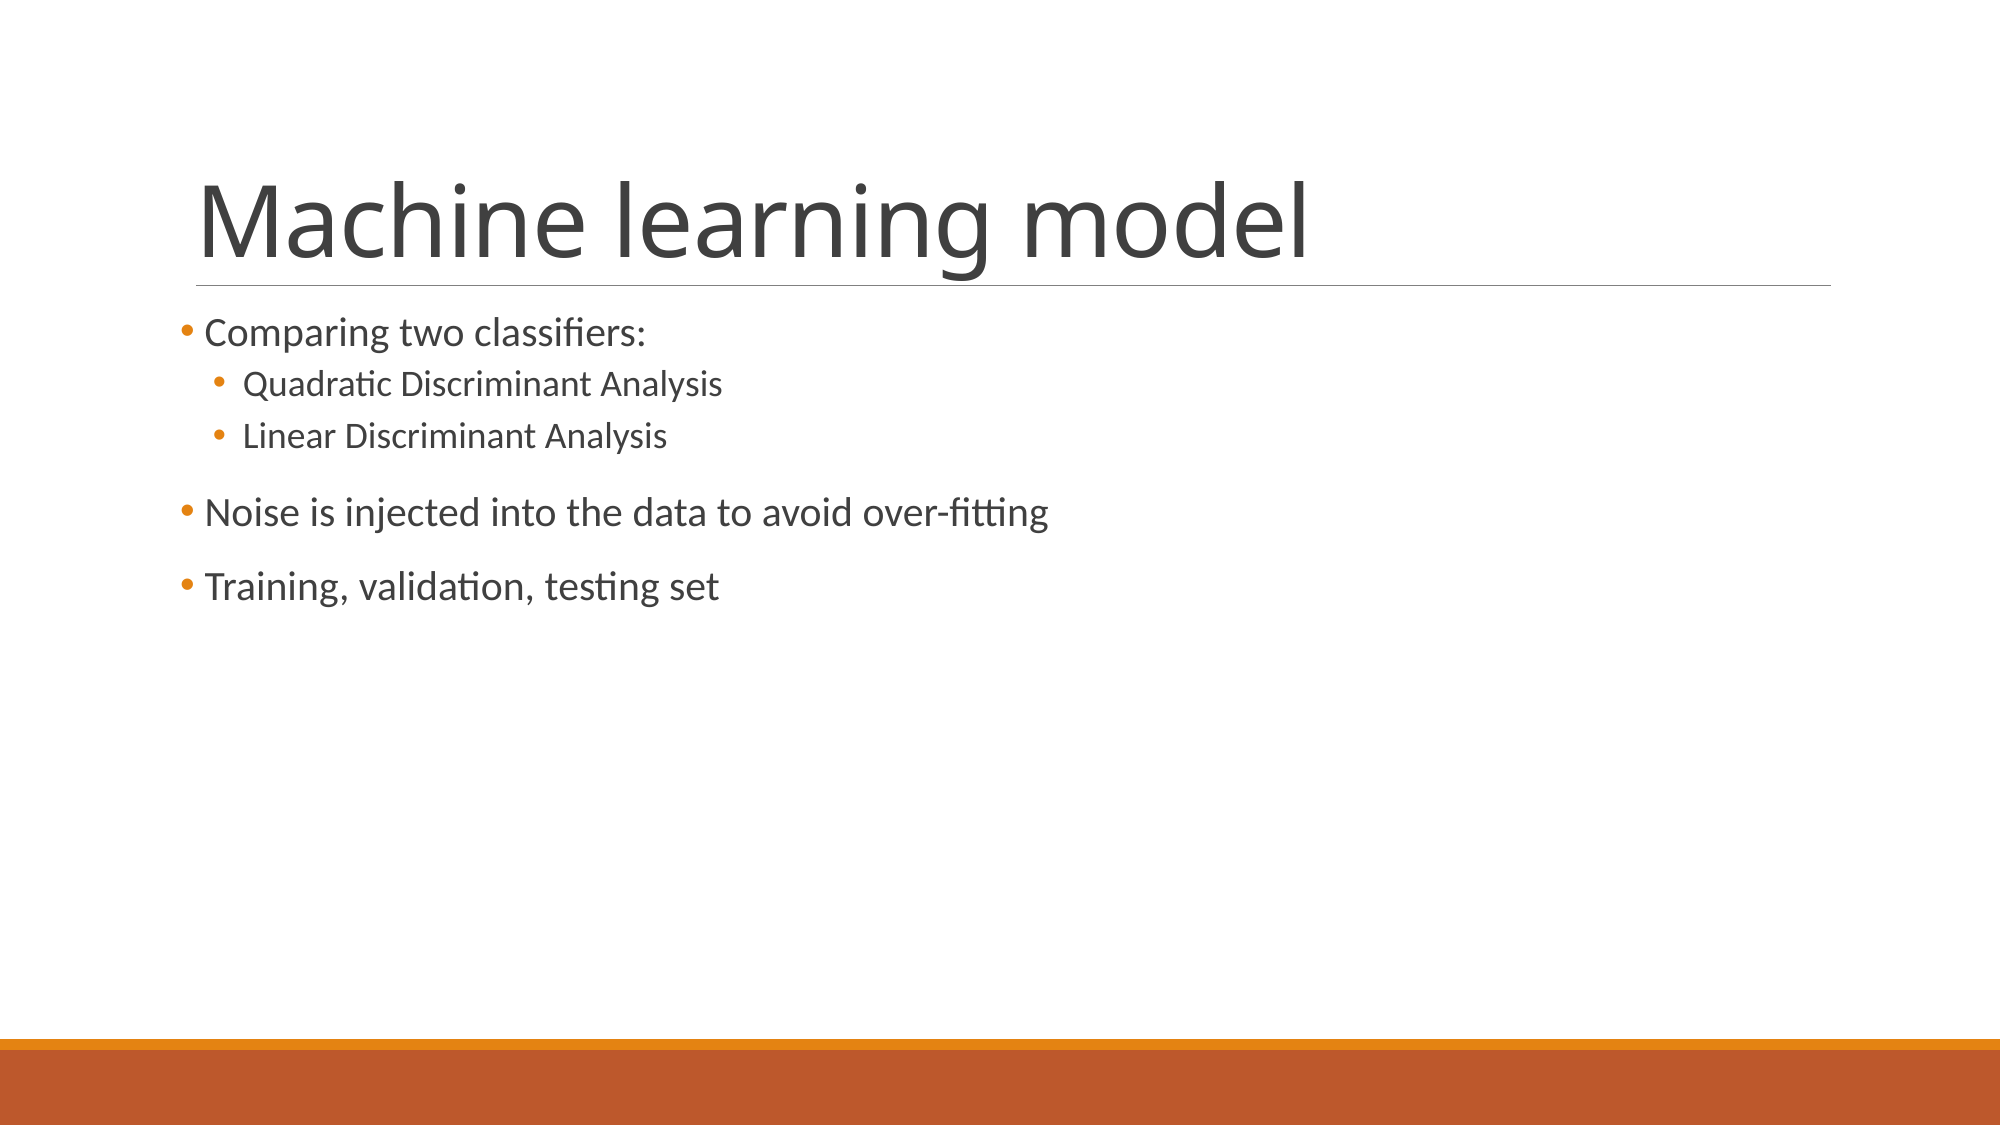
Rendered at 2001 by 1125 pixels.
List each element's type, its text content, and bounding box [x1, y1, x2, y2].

list Comparing two classifiers: Quadratic Discriminant Analysis Linear Discriminant Analysis Noise is injected into the data to avoid over-fitting Training, validation, testing set [180, 302, 1830, 963]
title Machine learning model [180, 47, 1830, 285]
